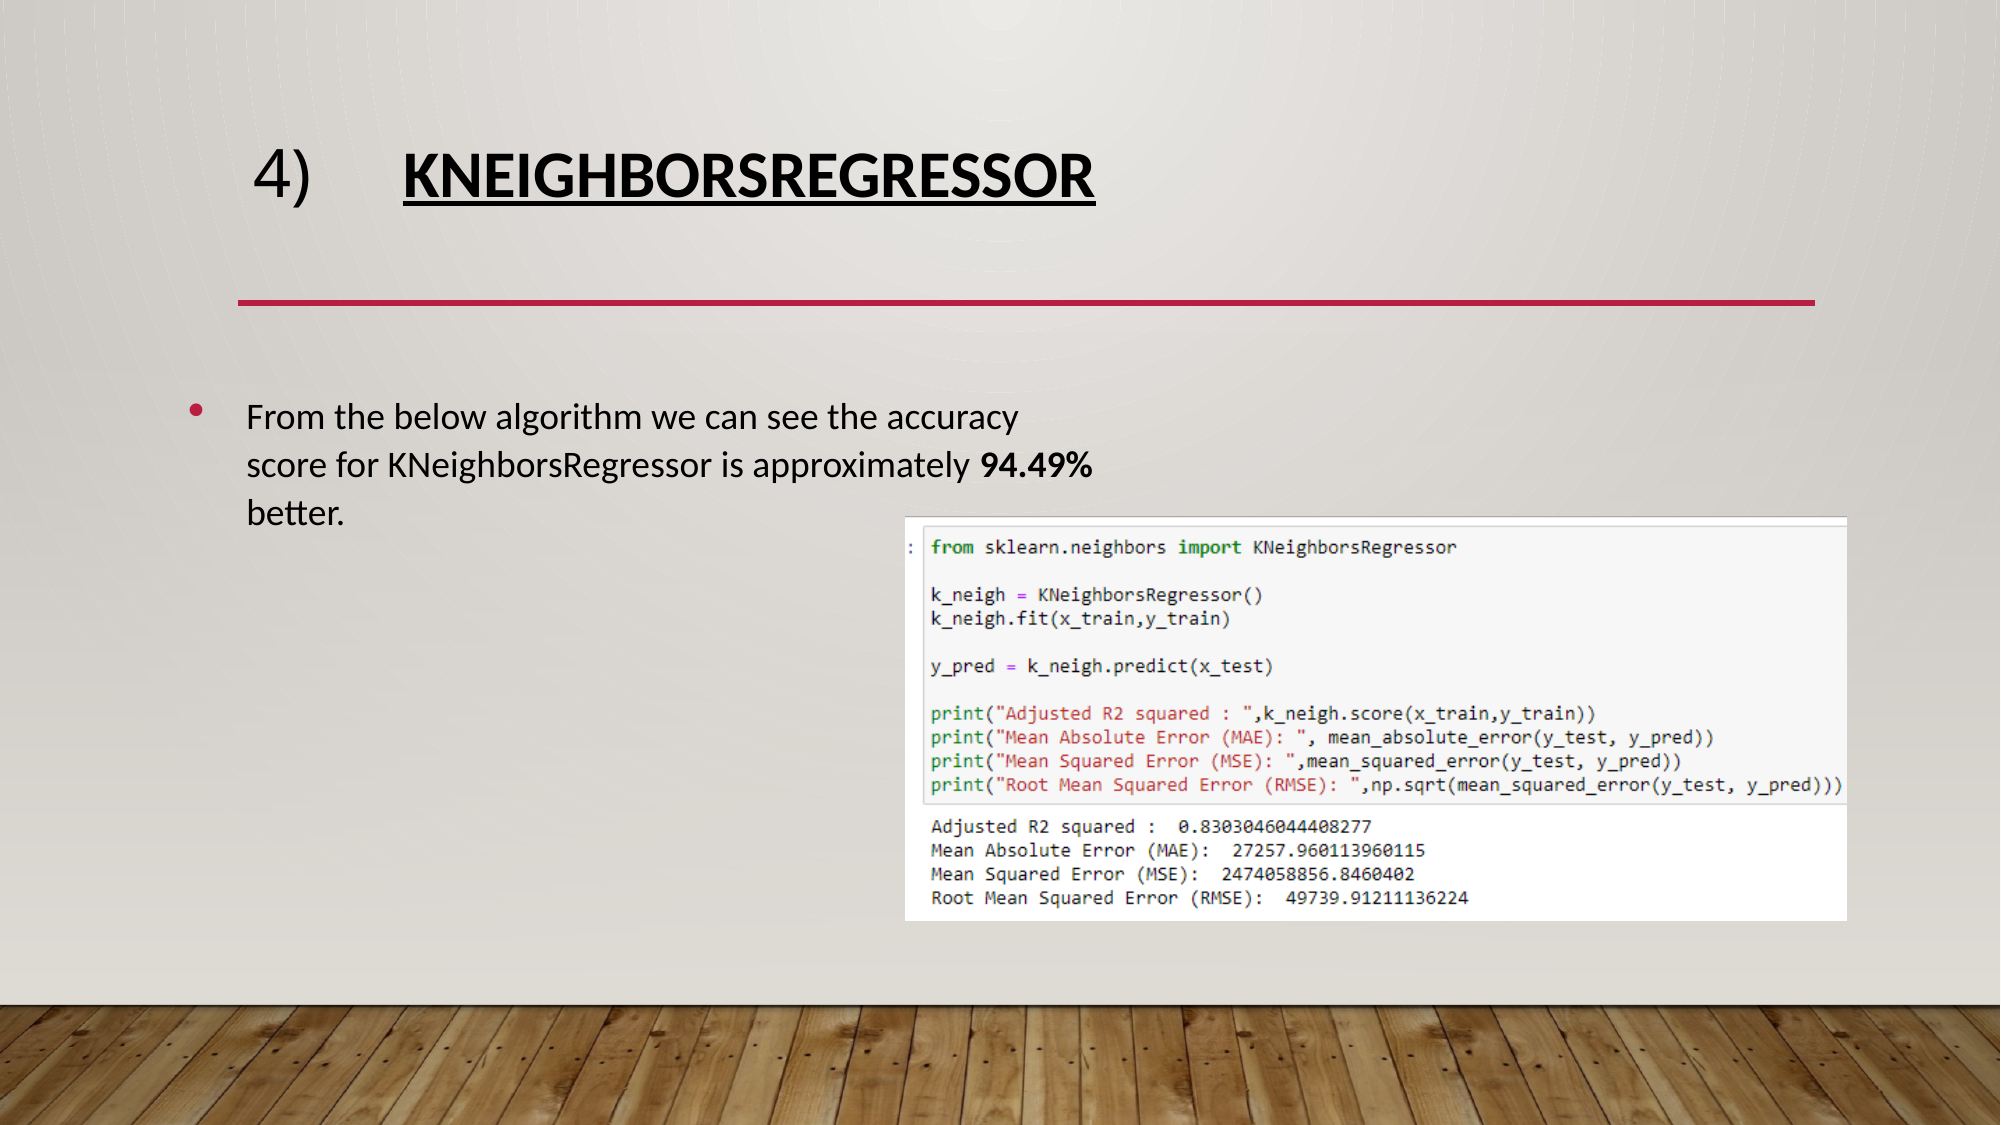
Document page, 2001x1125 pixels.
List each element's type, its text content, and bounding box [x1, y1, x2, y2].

picture [0, 1005, 2000, 1125]
list From the below algorithm we can see the accuracy score for KNeighborsRegressor is approximately 94.49% better. [174, 381, 1116, 744]
title 4) KNeighborsRegressor [238, 131, 1814, 305]
picture [905, 516, 1847, 922]
